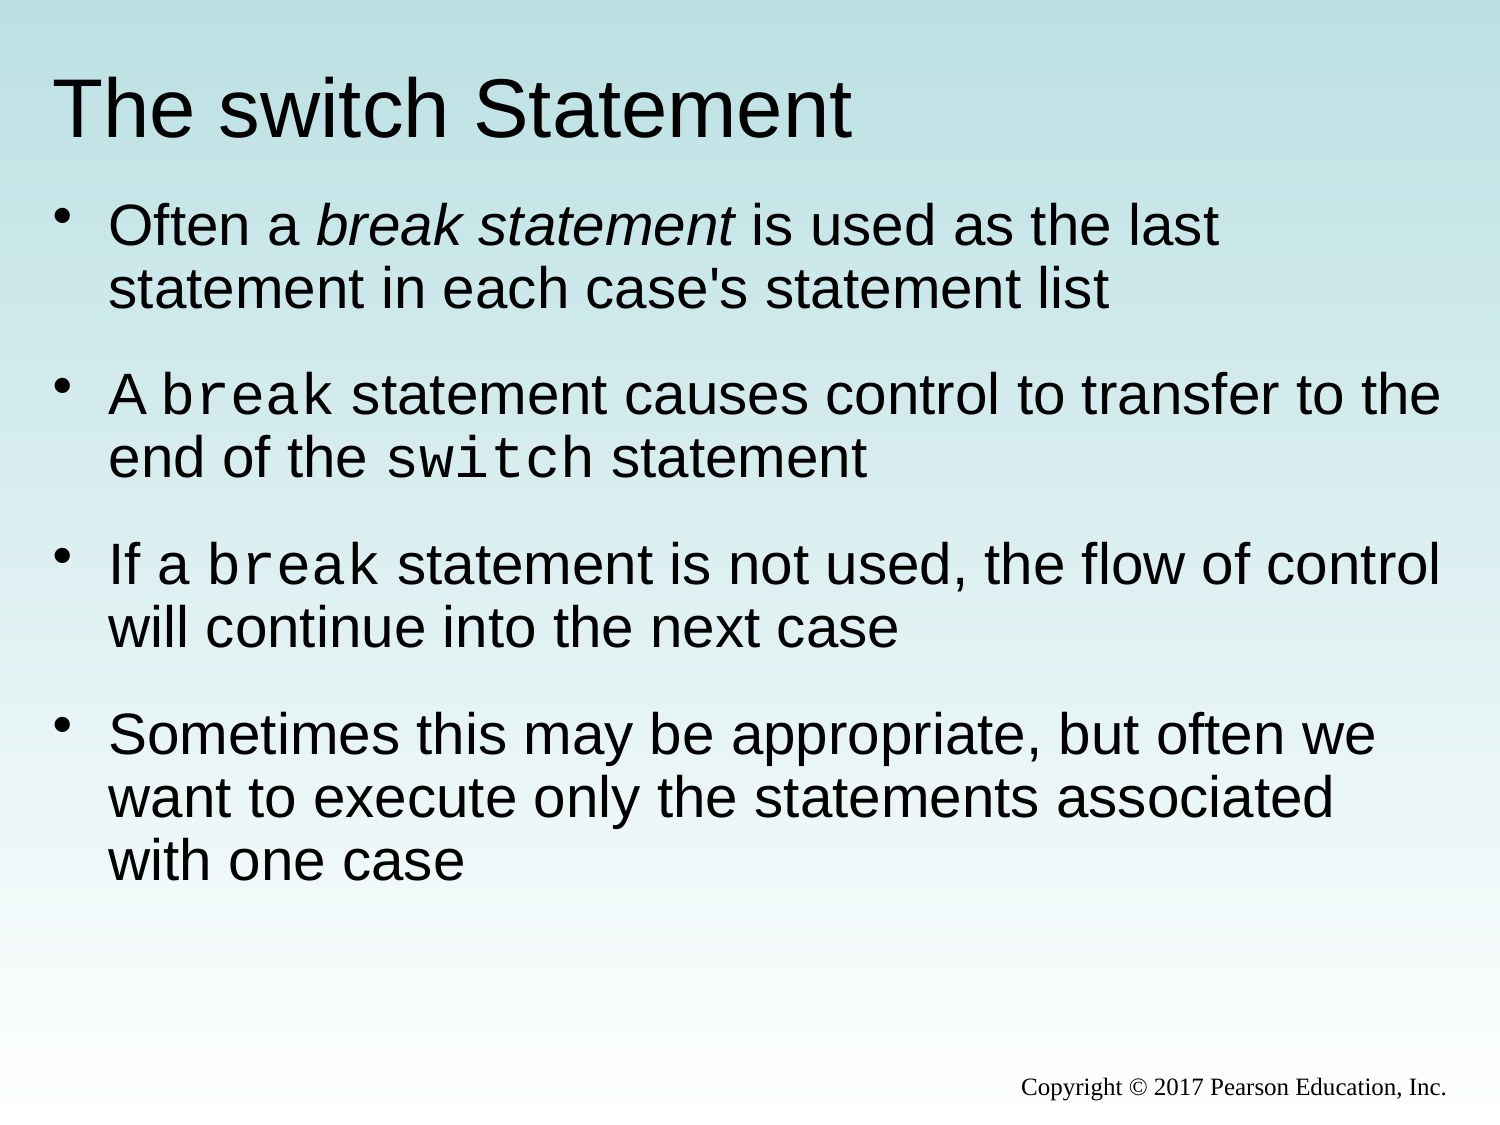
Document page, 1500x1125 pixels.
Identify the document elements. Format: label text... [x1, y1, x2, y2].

list Often a break statement is used as the last statement in each case's statement list A break statement causes control to transfer to the end of the switch statement If a break statement is not used, the flow of control will continue into the next case Sometimes this may be appropriate, but often we want to execute only the statements associated with one case [37, 187, 1463, 963]
title The switch Statement [37, 45, 1463, 163]
footer Copyright © 2017 Pearson Education, Inc. [549, 1062, 1463, 1114]
